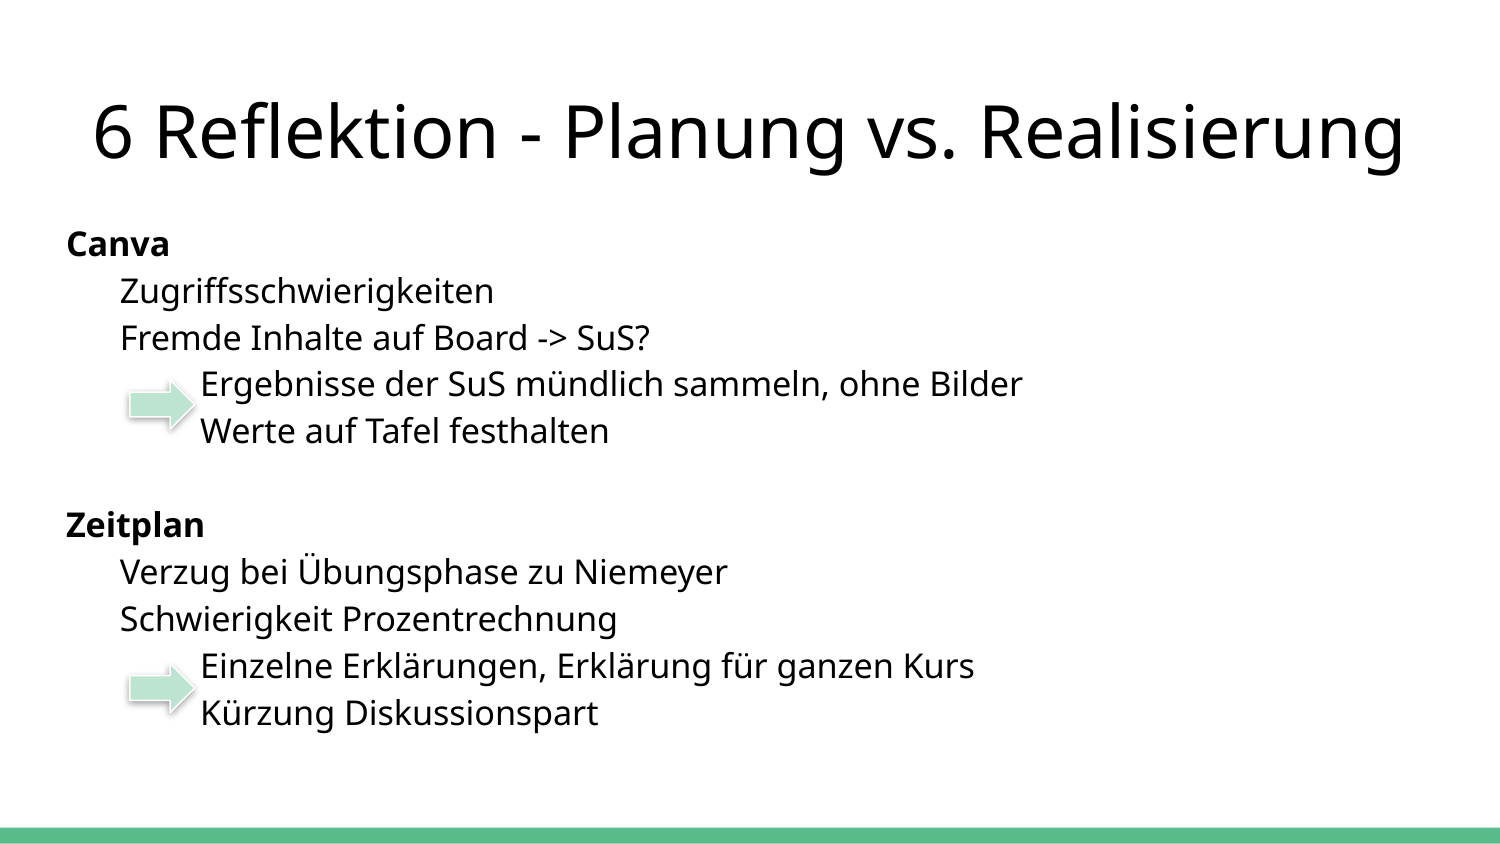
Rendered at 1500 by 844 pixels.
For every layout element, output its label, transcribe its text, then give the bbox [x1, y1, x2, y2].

title 6 Reflektion - Planung vs. Realisierung [51, 51, 1449, 189]
text_box [128, 662, 196, 714]
text_box [128, 379, 196, 430]
list Canva Zugriffsschwierigkeiten Fremde Inhalte auf Board -> SuS? Ergebnisse der SuS mündlich sammeln, ohne Bilder Werte auf Tafel festhalten Zeitplan Verzug bei Übungsphase zu Niemeyer Schwierigkeit Prozentrechnung Einzelne Erklärungen, Erklärung für ganzen Kurs Kürzung Diskussionspart [51, 200, 1449, 752]
